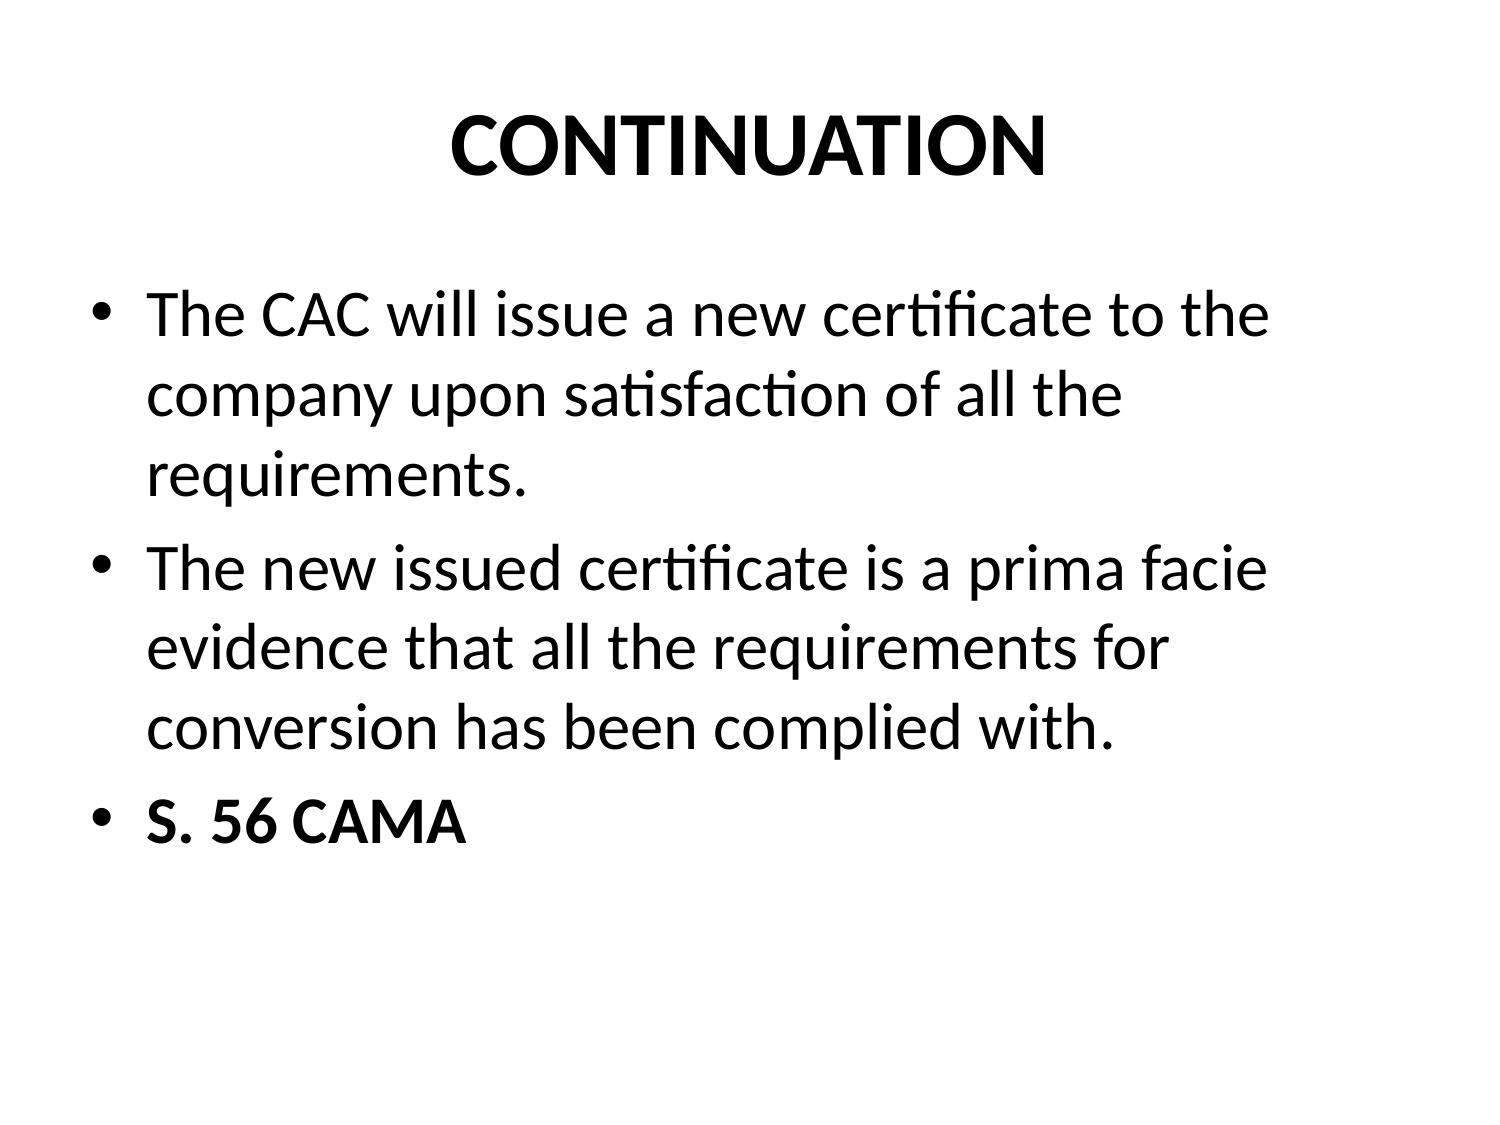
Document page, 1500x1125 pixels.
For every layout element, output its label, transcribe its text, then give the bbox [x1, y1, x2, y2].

title CONTINUATION [75, 45, 1425, 233]
list The CAC will issue a new certificate to the company upon satisfaction of all the requirements. The new issued certificate is a prima facie evidence that all the requirements for conversion has been complied with. S. 56 CAMA [75, 262, 1425, 1005]
